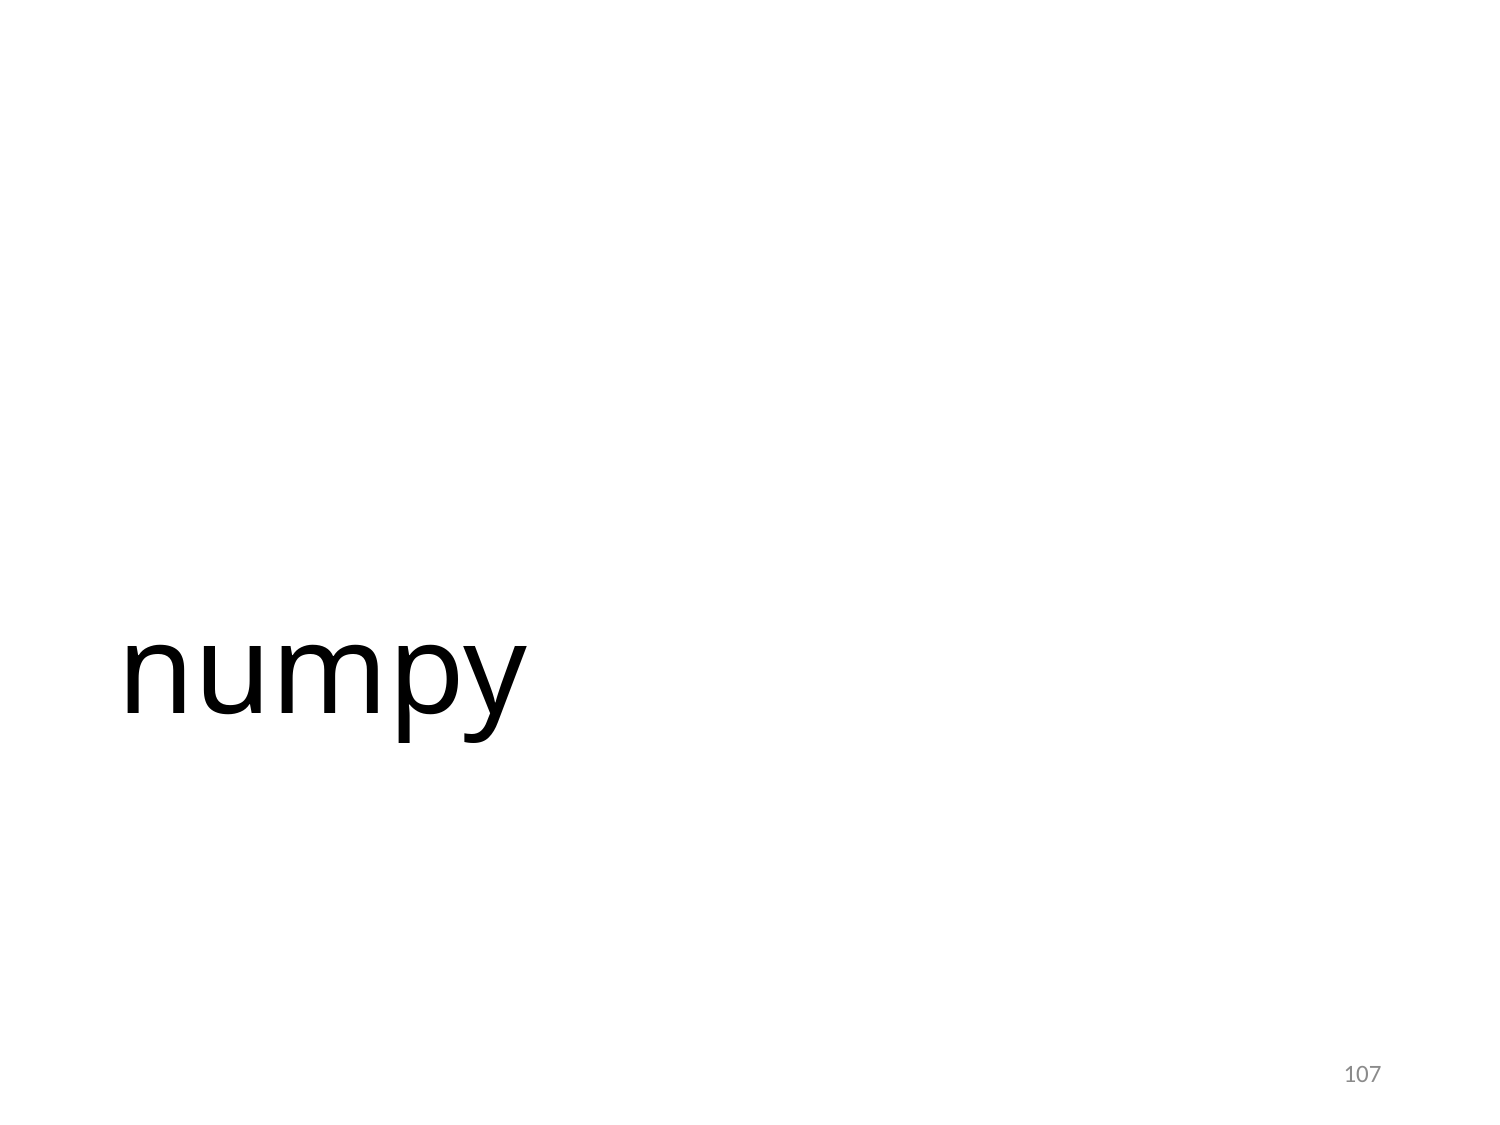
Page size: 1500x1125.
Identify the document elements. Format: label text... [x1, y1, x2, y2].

title numpy [102, 280, 1397, 749]
slide_number 107 [1059, 1042, 1397, 1103]
